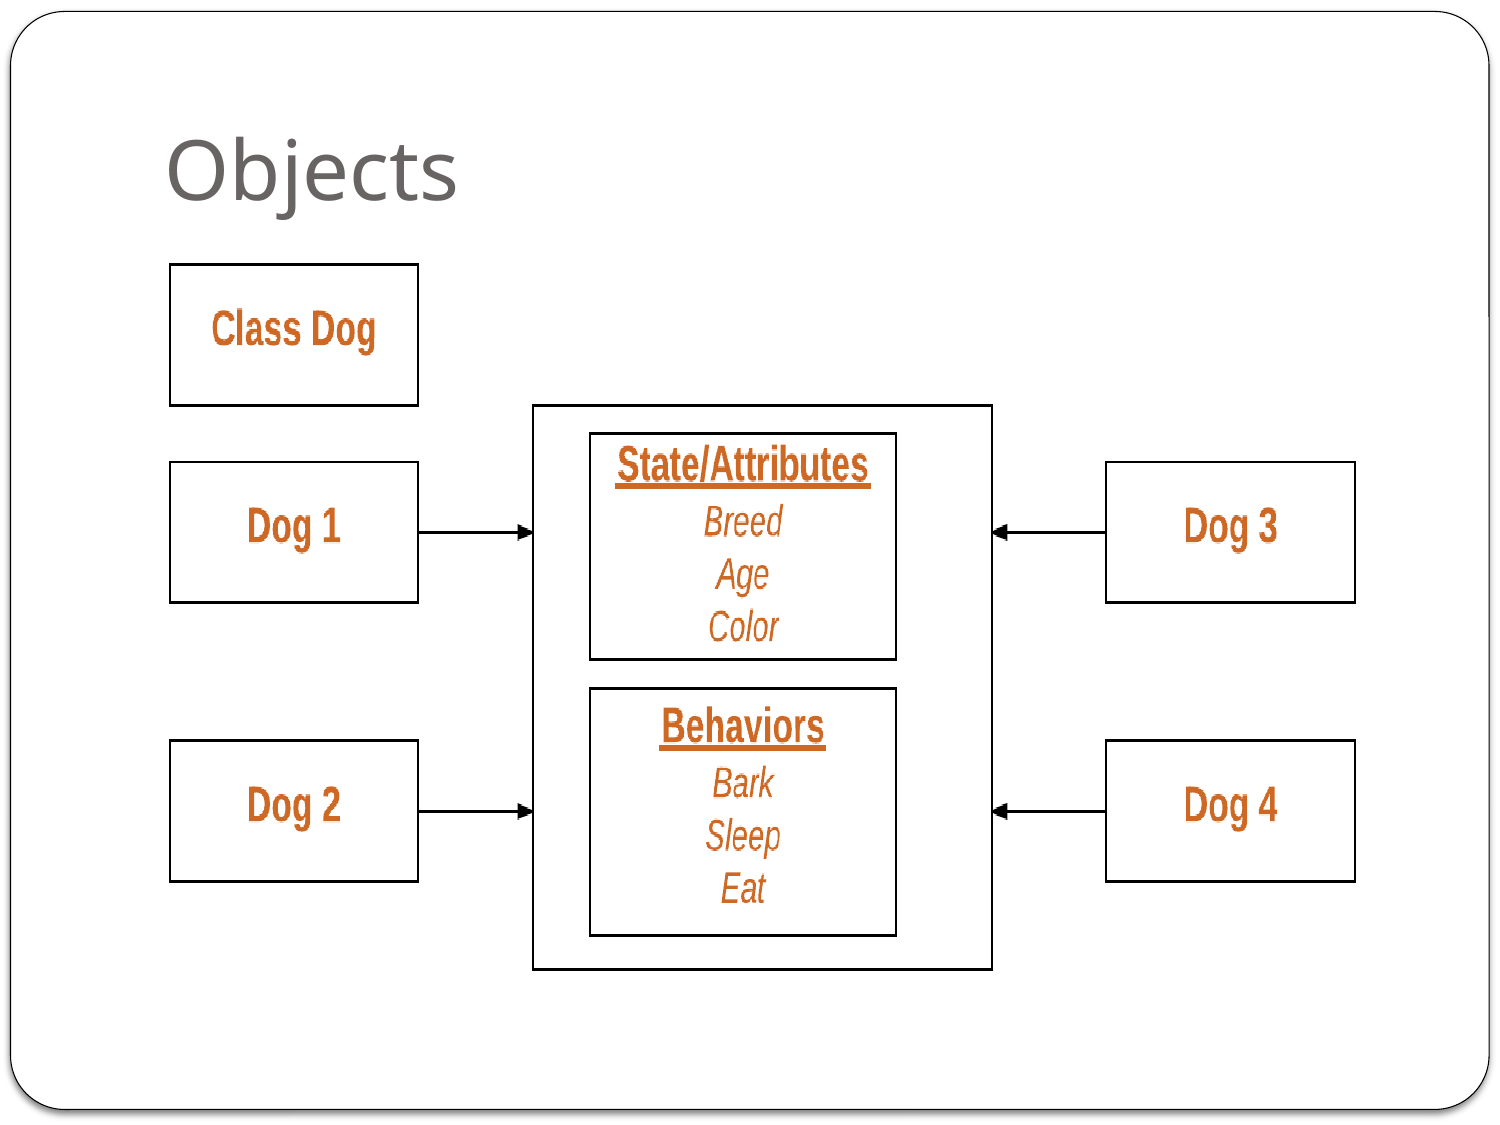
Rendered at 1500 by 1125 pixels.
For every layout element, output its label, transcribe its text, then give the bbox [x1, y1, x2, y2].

picture [149, 237, 1451, 1088]
title Objects [150, 45, 1425, 233]
